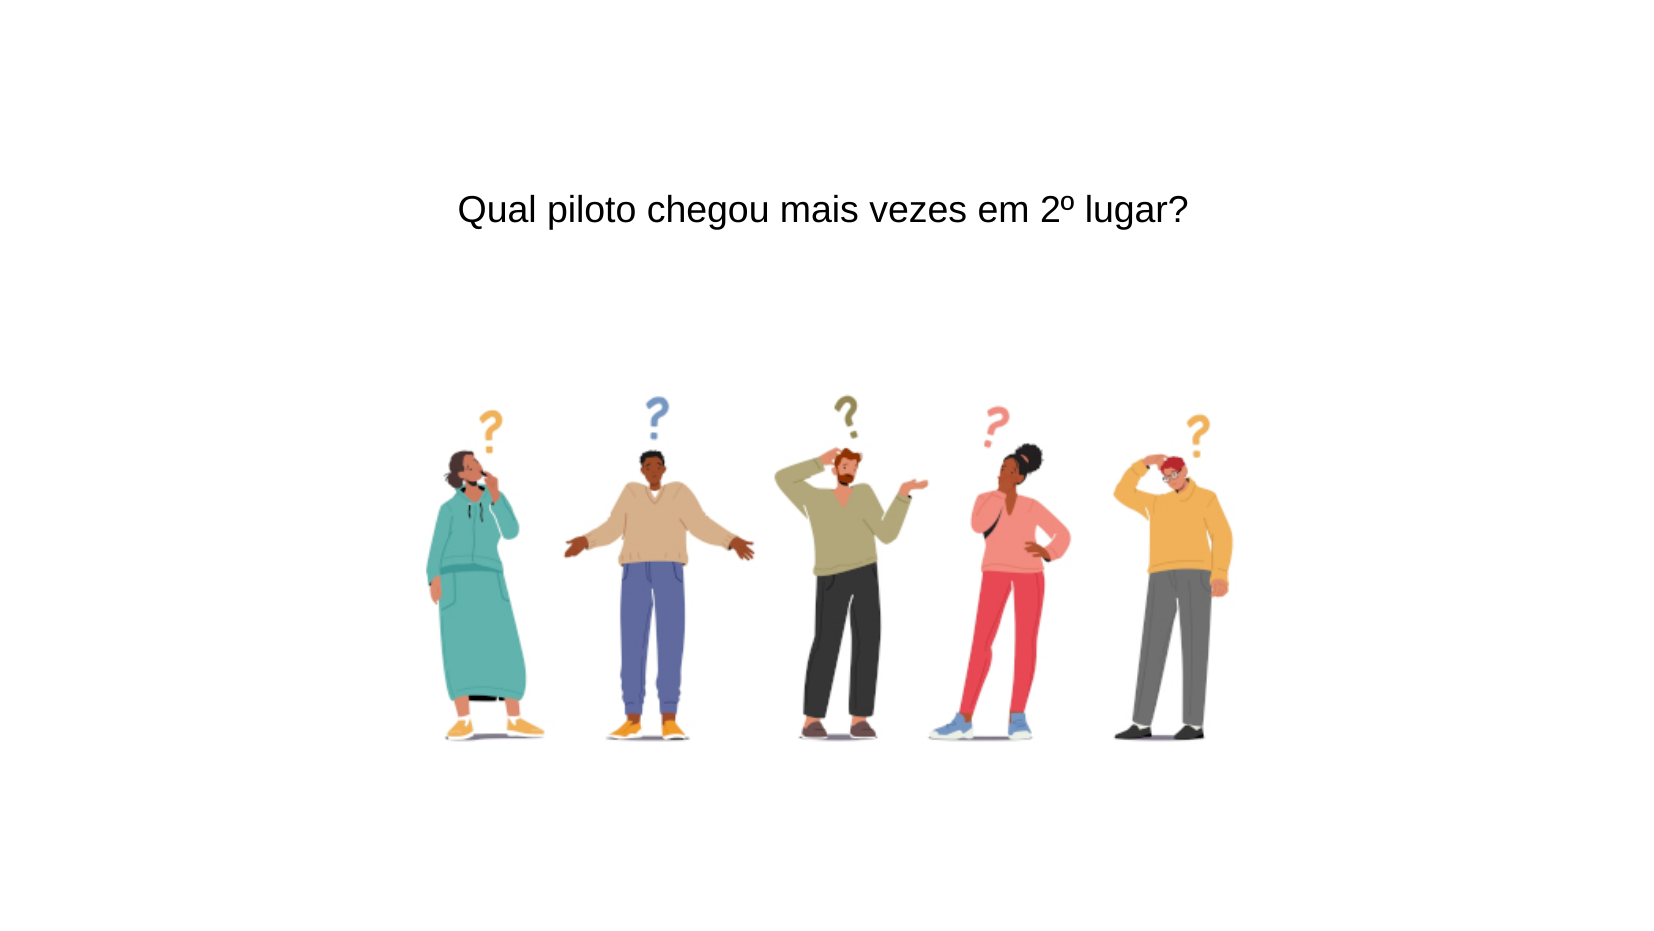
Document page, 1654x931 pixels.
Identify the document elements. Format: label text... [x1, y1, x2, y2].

text_box Qual piloto chegou mais vezes em 2º lugar? [442, 177, 1204, 234]
picture [354, 354, 1300, 760]
